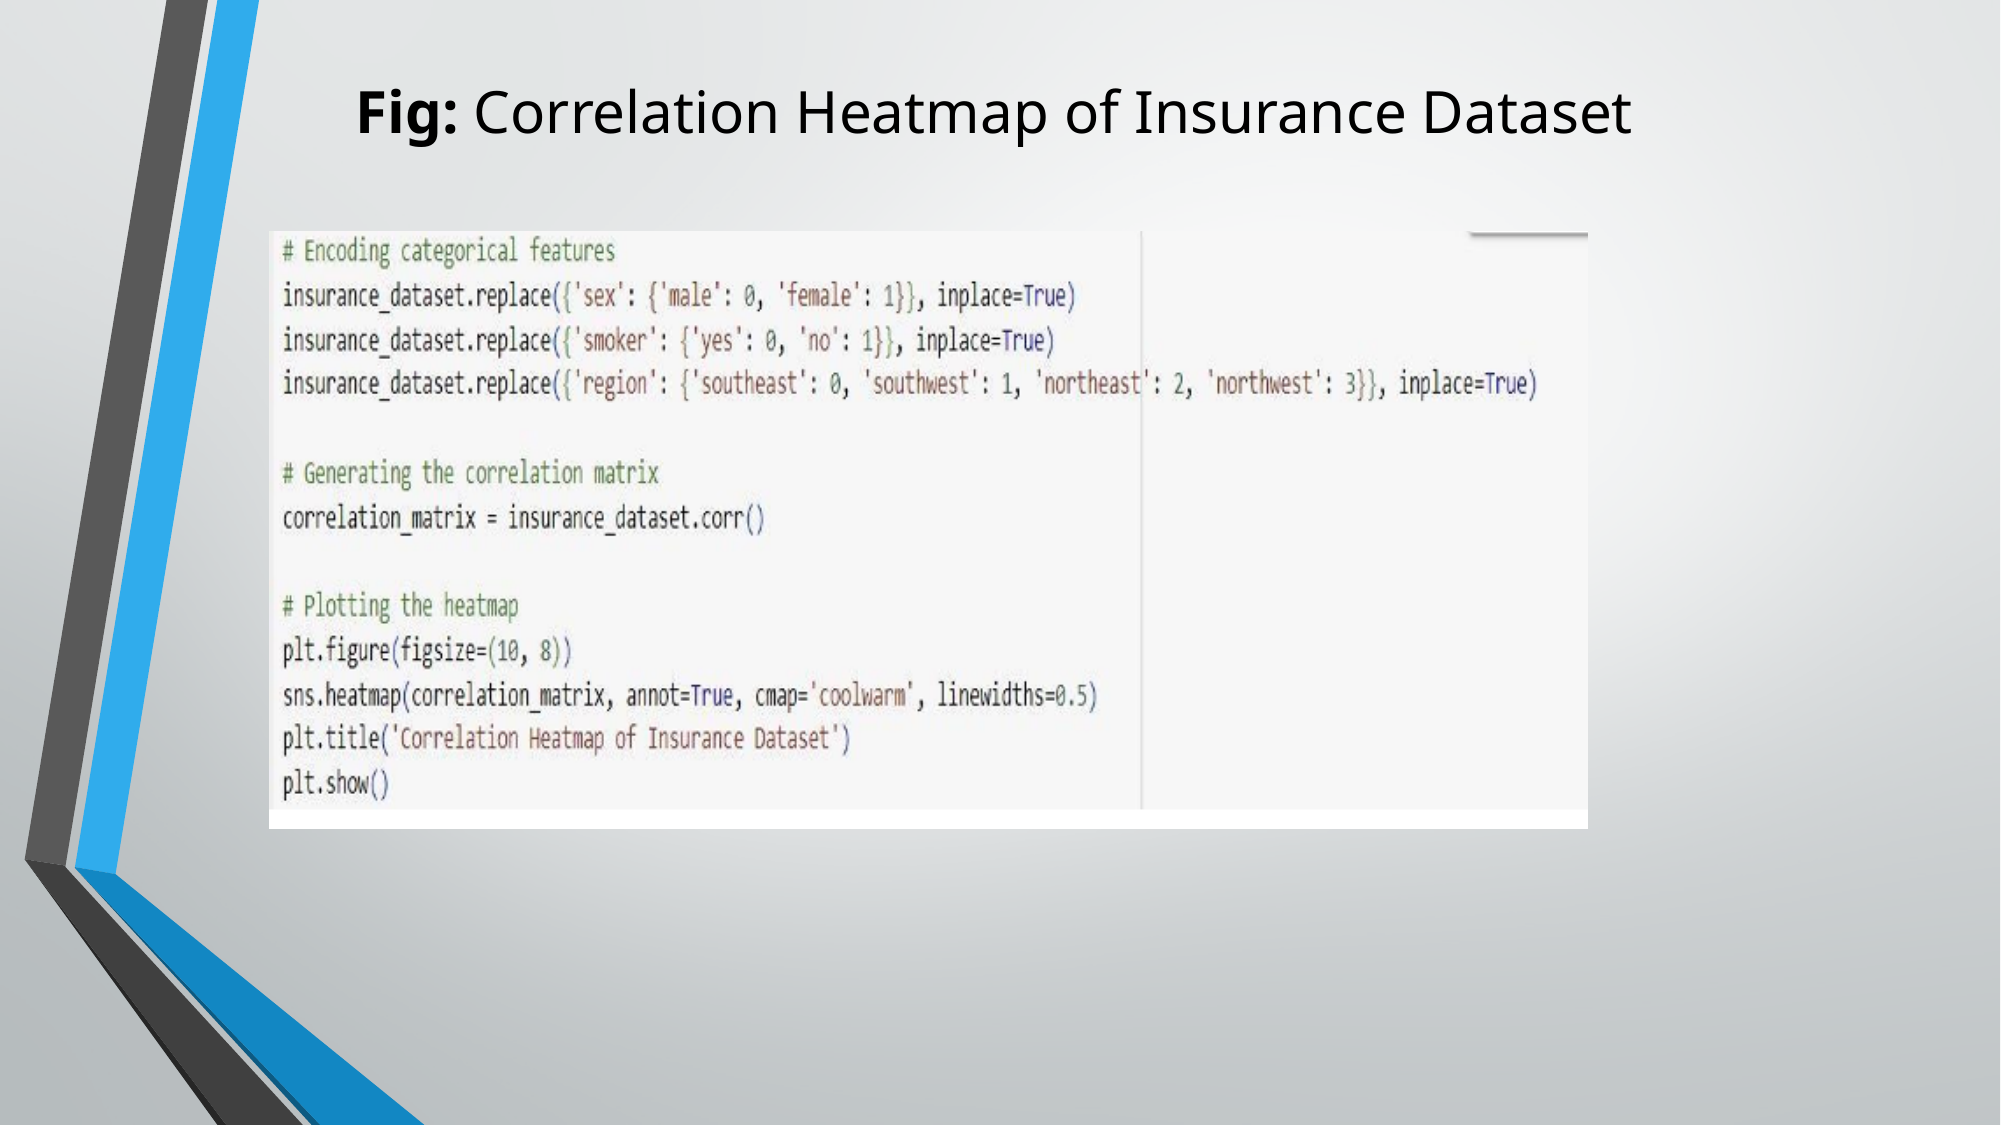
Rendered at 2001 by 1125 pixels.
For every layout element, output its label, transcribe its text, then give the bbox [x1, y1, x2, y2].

picture [269, 230, 1588, 830]
text_box Fig: Correlation Heatmap of Insurance Dataset [280, 67, 1773, 153]
